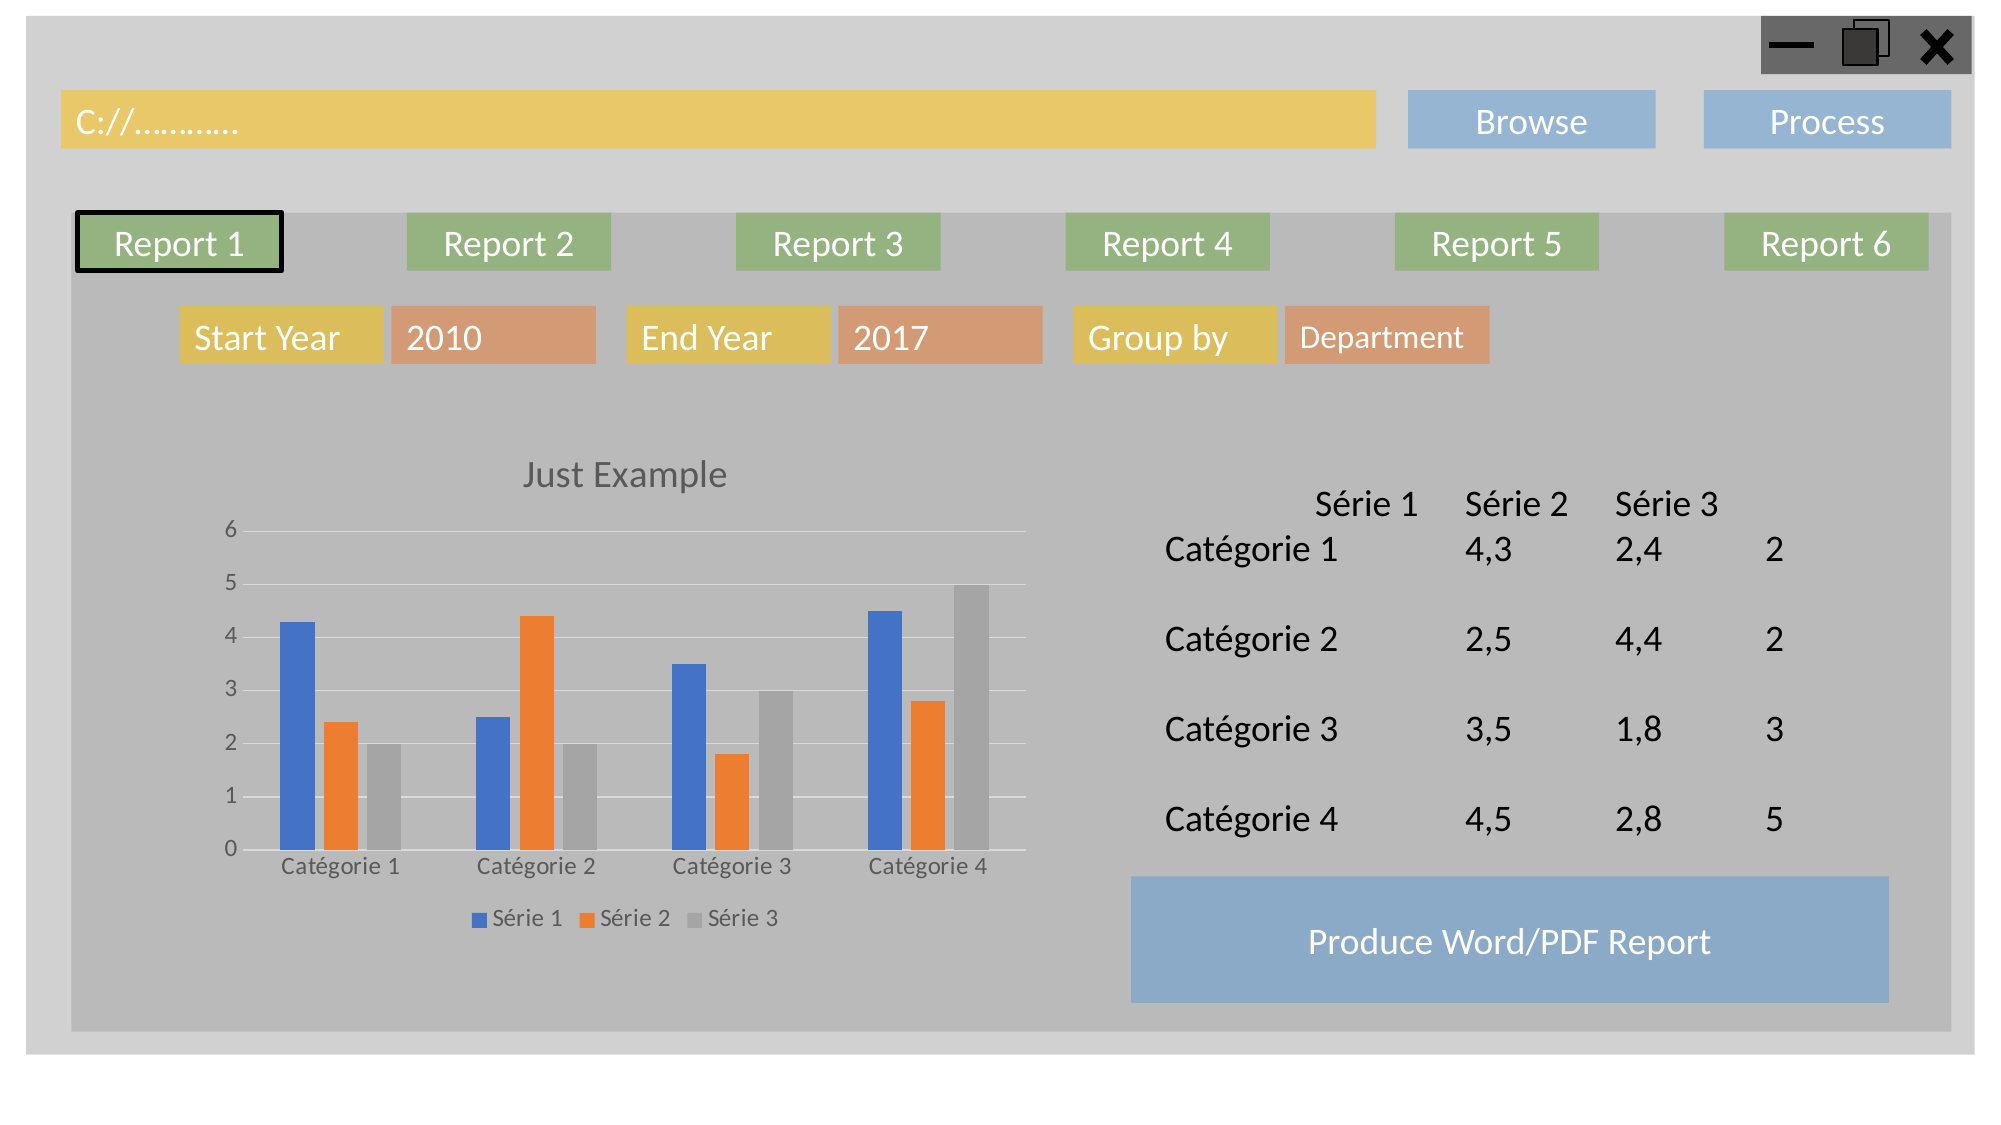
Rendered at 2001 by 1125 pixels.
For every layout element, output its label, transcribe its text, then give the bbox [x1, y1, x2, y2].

text_box Browse [1408, 90, 1656, 149]
text_box [71, 212, 1952, 1032]
text_box 2010 [391, 305, 596, 364]
text_box Report 2 [406, 212, 612, 271]
text_box C://………… [61, 90, 1377, 149]
text_box Report 6 [1724, 212, 1929, 271]
text_box Série 1 Série 2 Série 3 Catégorie 1 4,3 2,4 2 Catégorie 2 2,5 4,4 2 Catégorie 3 3,5 1,8 3 Catégorie 4 4,5 2,8 5 [1150, 471, 1886, 876]
text_box Report 1 [77, 212, 282, 271]
text_box Report 3 [736, 212, 941, 271]
text_box Produce Word/PDF Report [1131, 876, 1889, 1003]
text_box End Year [626, 305, 831, 364]
text_box Report 5 [1394, 212, 1600, 271]
text_box Report 4 [1065, 212, 1270, 271]
text_box Start Year [179, 305, 384, 364]
text_box 2017 [838, 305, 1043, 364]
text_box [26, 15, 1975, 1055]
text_box Group by [1073, 305, 1278, 364]
text_box Department [1285, 305, 1490, 364]
chart [207, 428, 1043, 939]
text_box Process [1703, 90, 1952, 149]
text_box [1761, 15, 1972, 75]
